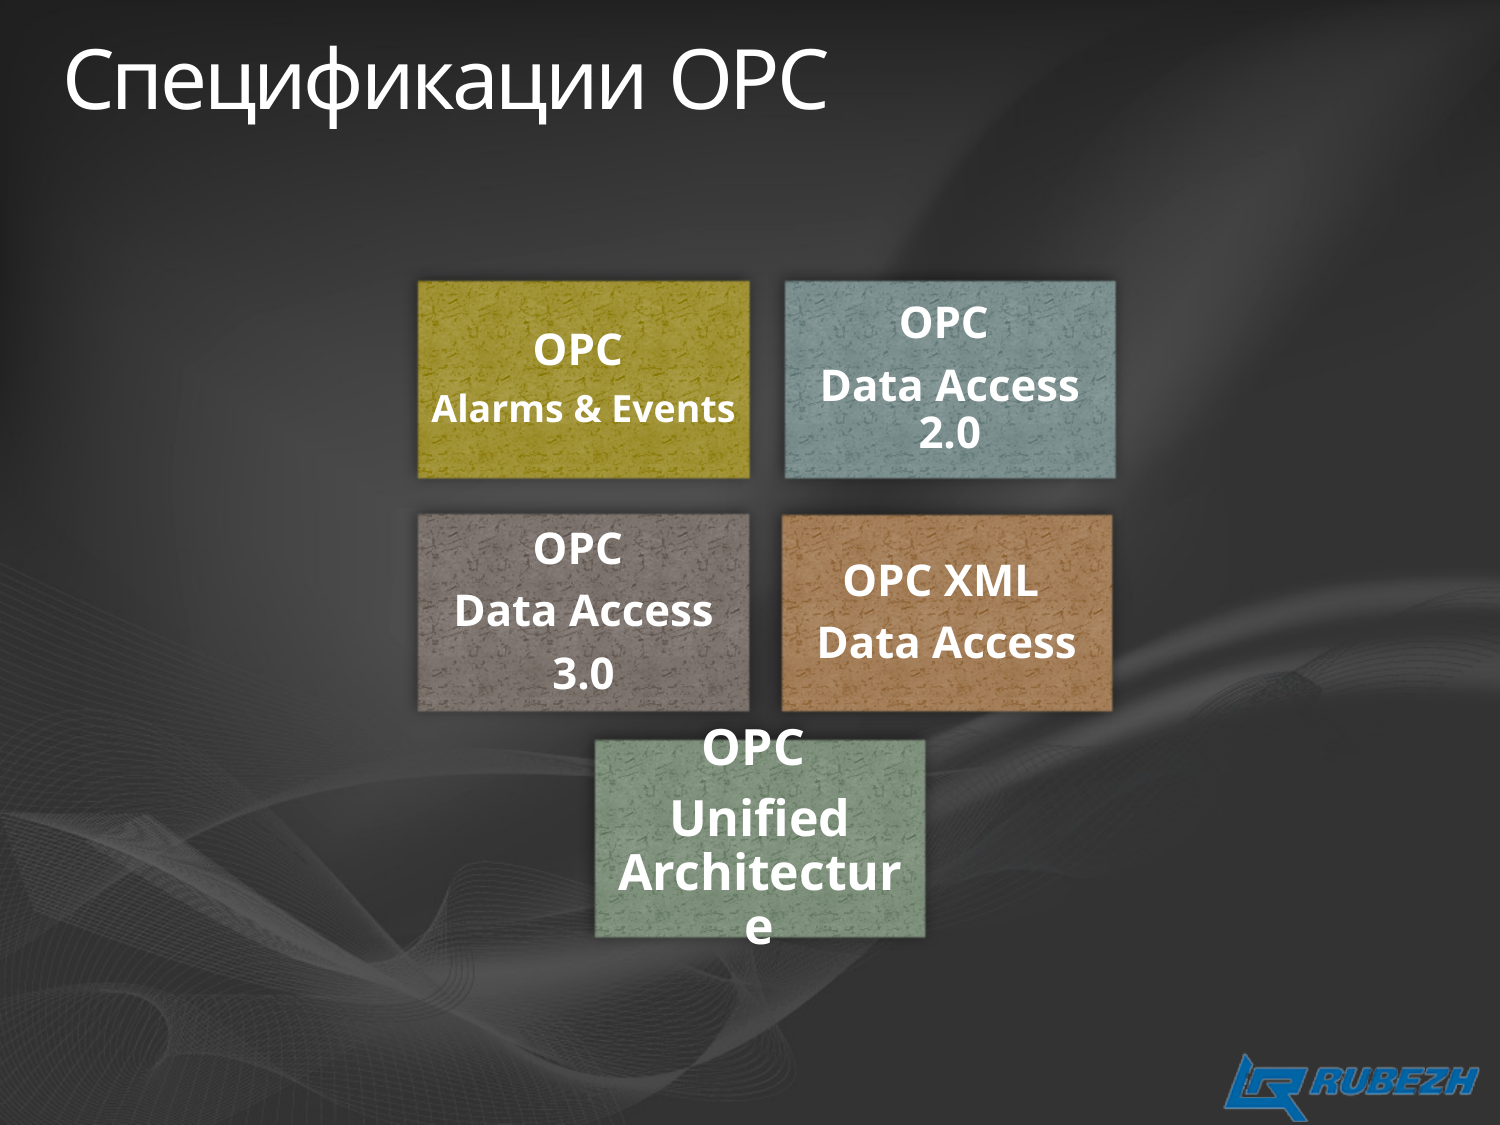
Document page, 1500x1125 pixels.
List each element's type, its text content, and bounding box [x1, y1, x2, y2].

title Спецификации OPC [62, 37, 1438, 129]
picture [0, 0, 1500, 1125]
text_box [269, 282, 1264, 943]
